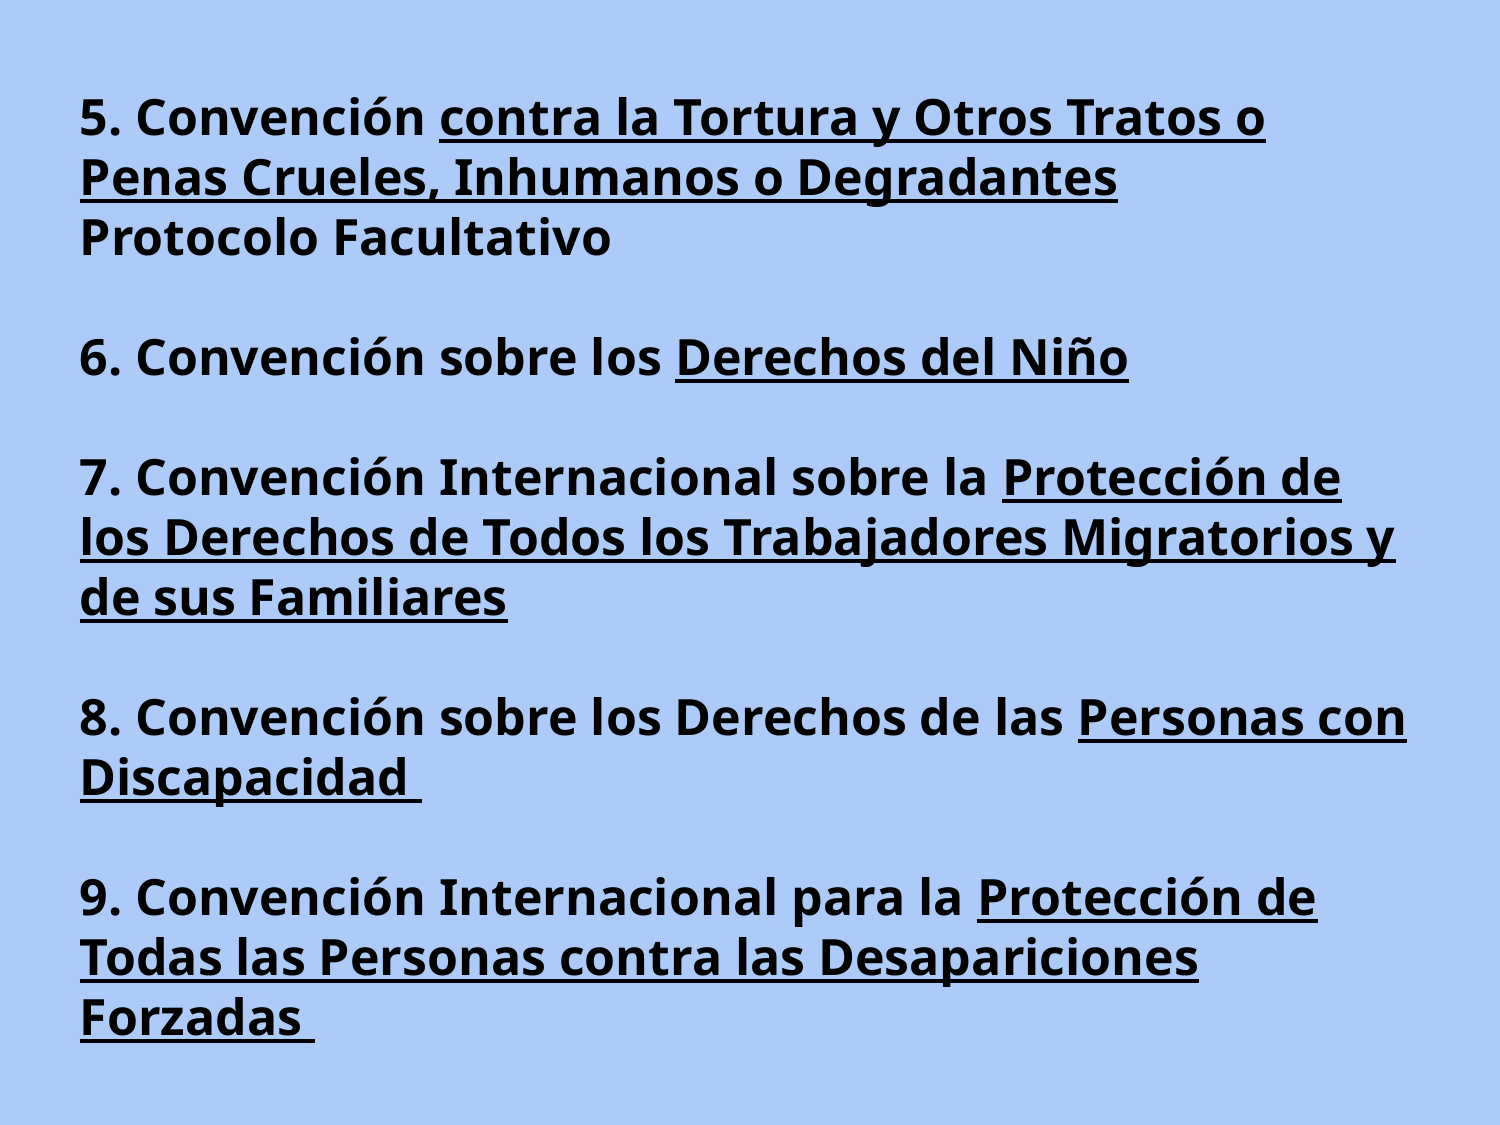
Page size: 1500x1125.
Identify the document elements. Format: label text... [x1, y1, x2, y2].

text_box 5. Convención contra la Tortura y Otros Tratos o Penas Crueles, Inhumanos o Degradantes Protocolo Facultativo 6. Convención sobre los Derechos del Niño 7. Convención Internacional sobre la Protección de los Derechos de Todos los Trabajadores Migratorios y de sus Familiares 8. Convención sobre los Derechos de las Personas con Discapacidad 9. Convención Internacional para la Protección de Todas las Personas contra las Desapariciones Forzadas [64, 78, 1436, 1053]
